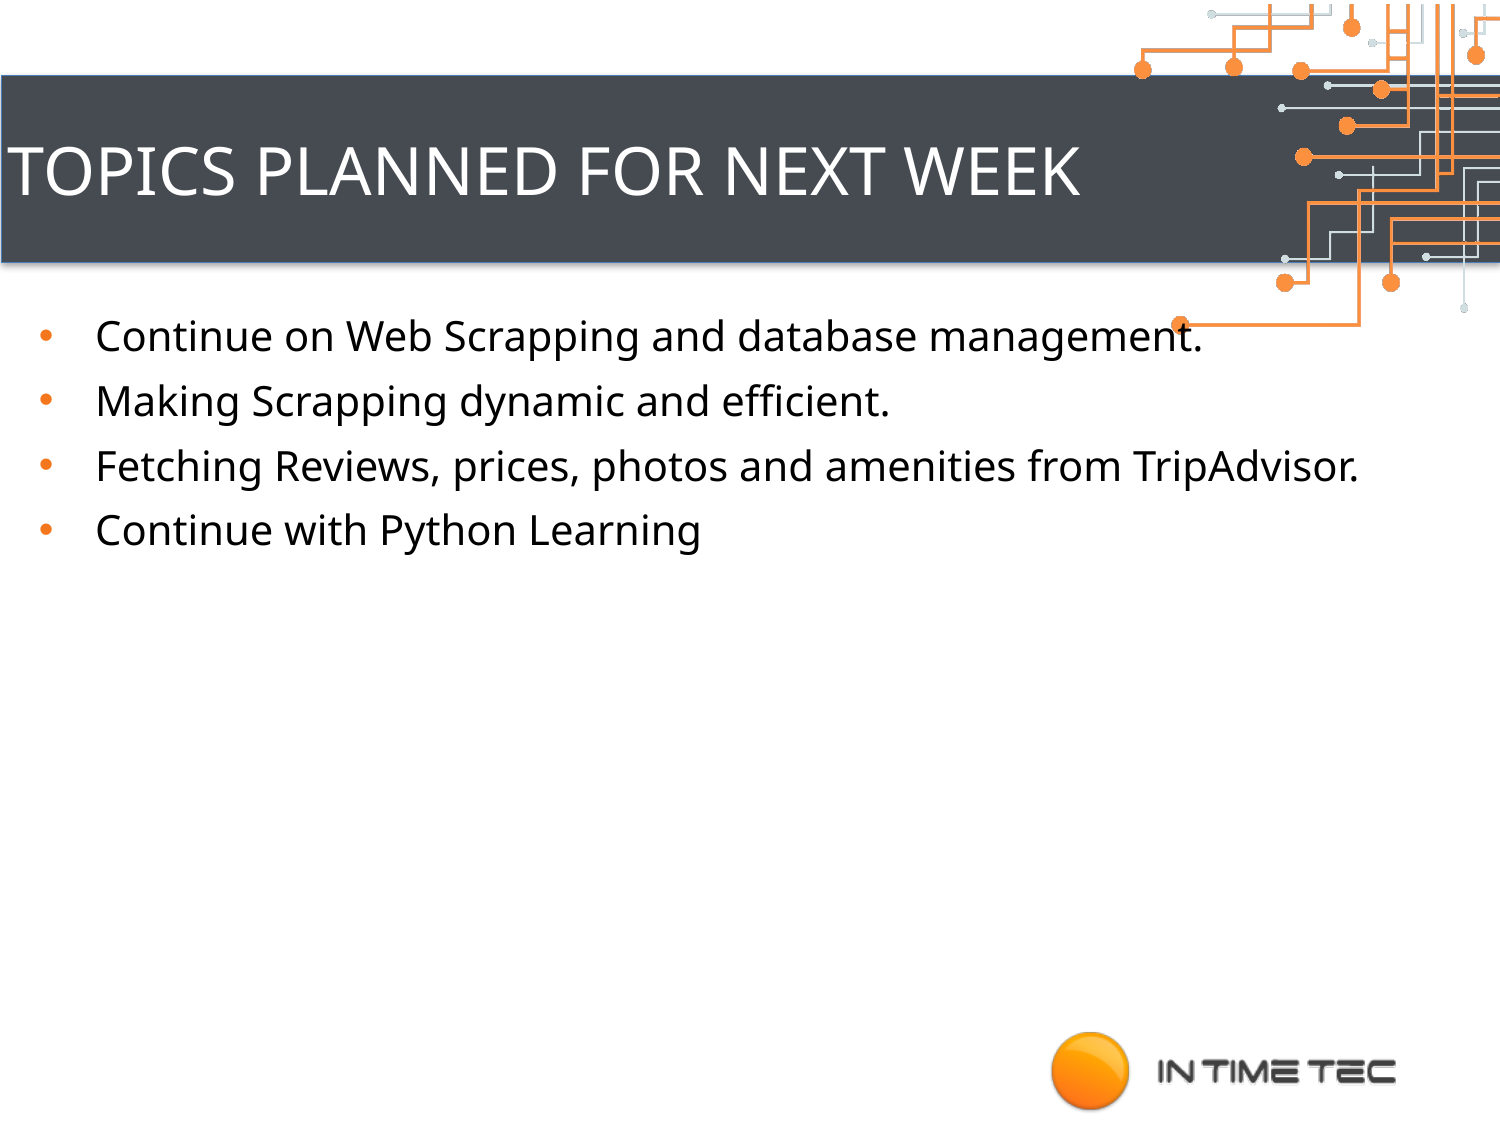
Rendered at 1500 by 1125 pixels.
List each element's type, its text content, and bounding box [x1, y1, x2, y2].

list Continue on Web Scrapping and database management. Making Scrapping dynamic and efficient. Fetching Reviews, prices, photos and amenities from TripAdvisor. Continue with Python Learning [30, 301, 1426, 1013]
picture [1034, 1027, 1425, 1118]
title Topics Planned for Next Week [0, 74, 1426, 263]
picture [1124, 0, 1500, 375]
